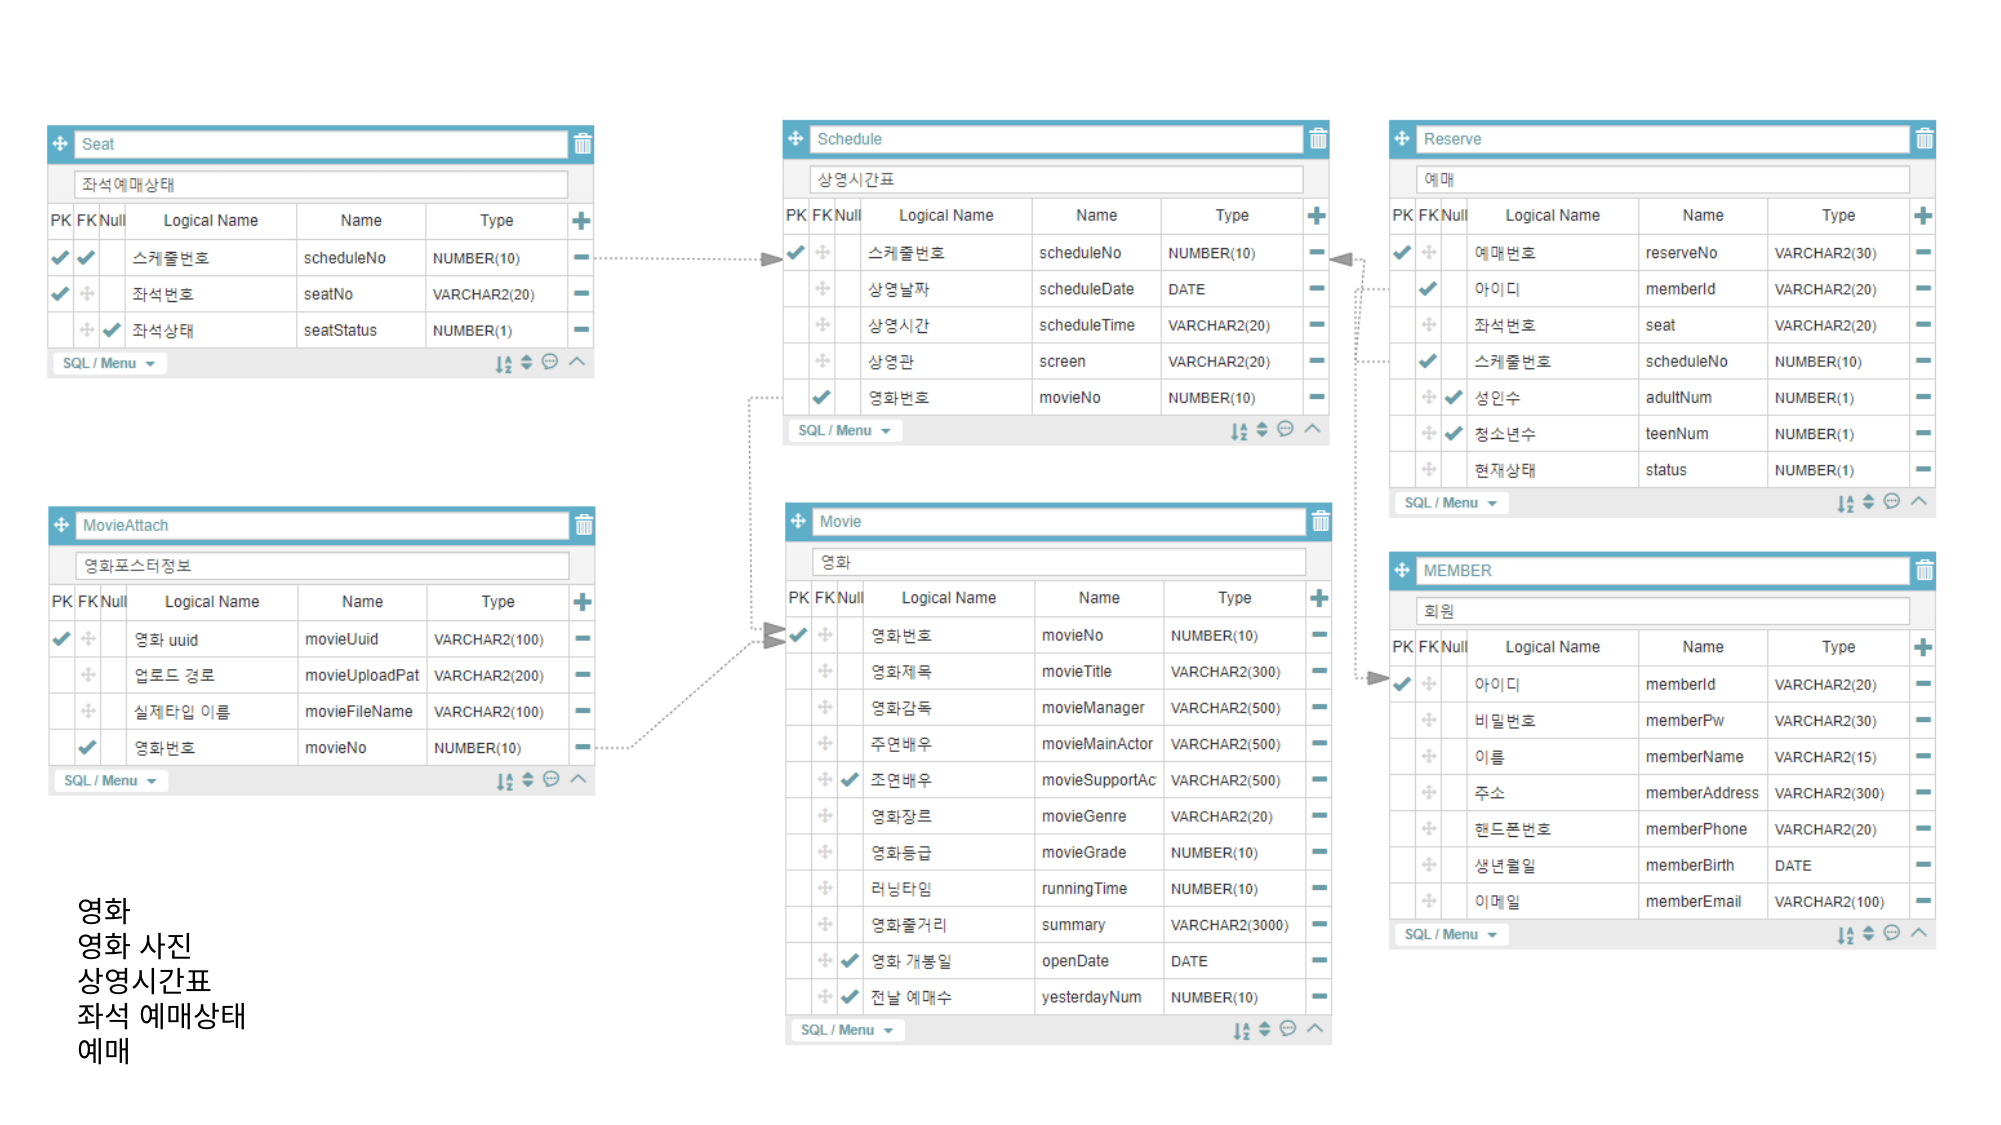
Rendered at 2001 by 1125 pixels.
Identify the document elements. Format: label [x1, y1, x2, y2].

picture [24, 93, 1976, 1066]
